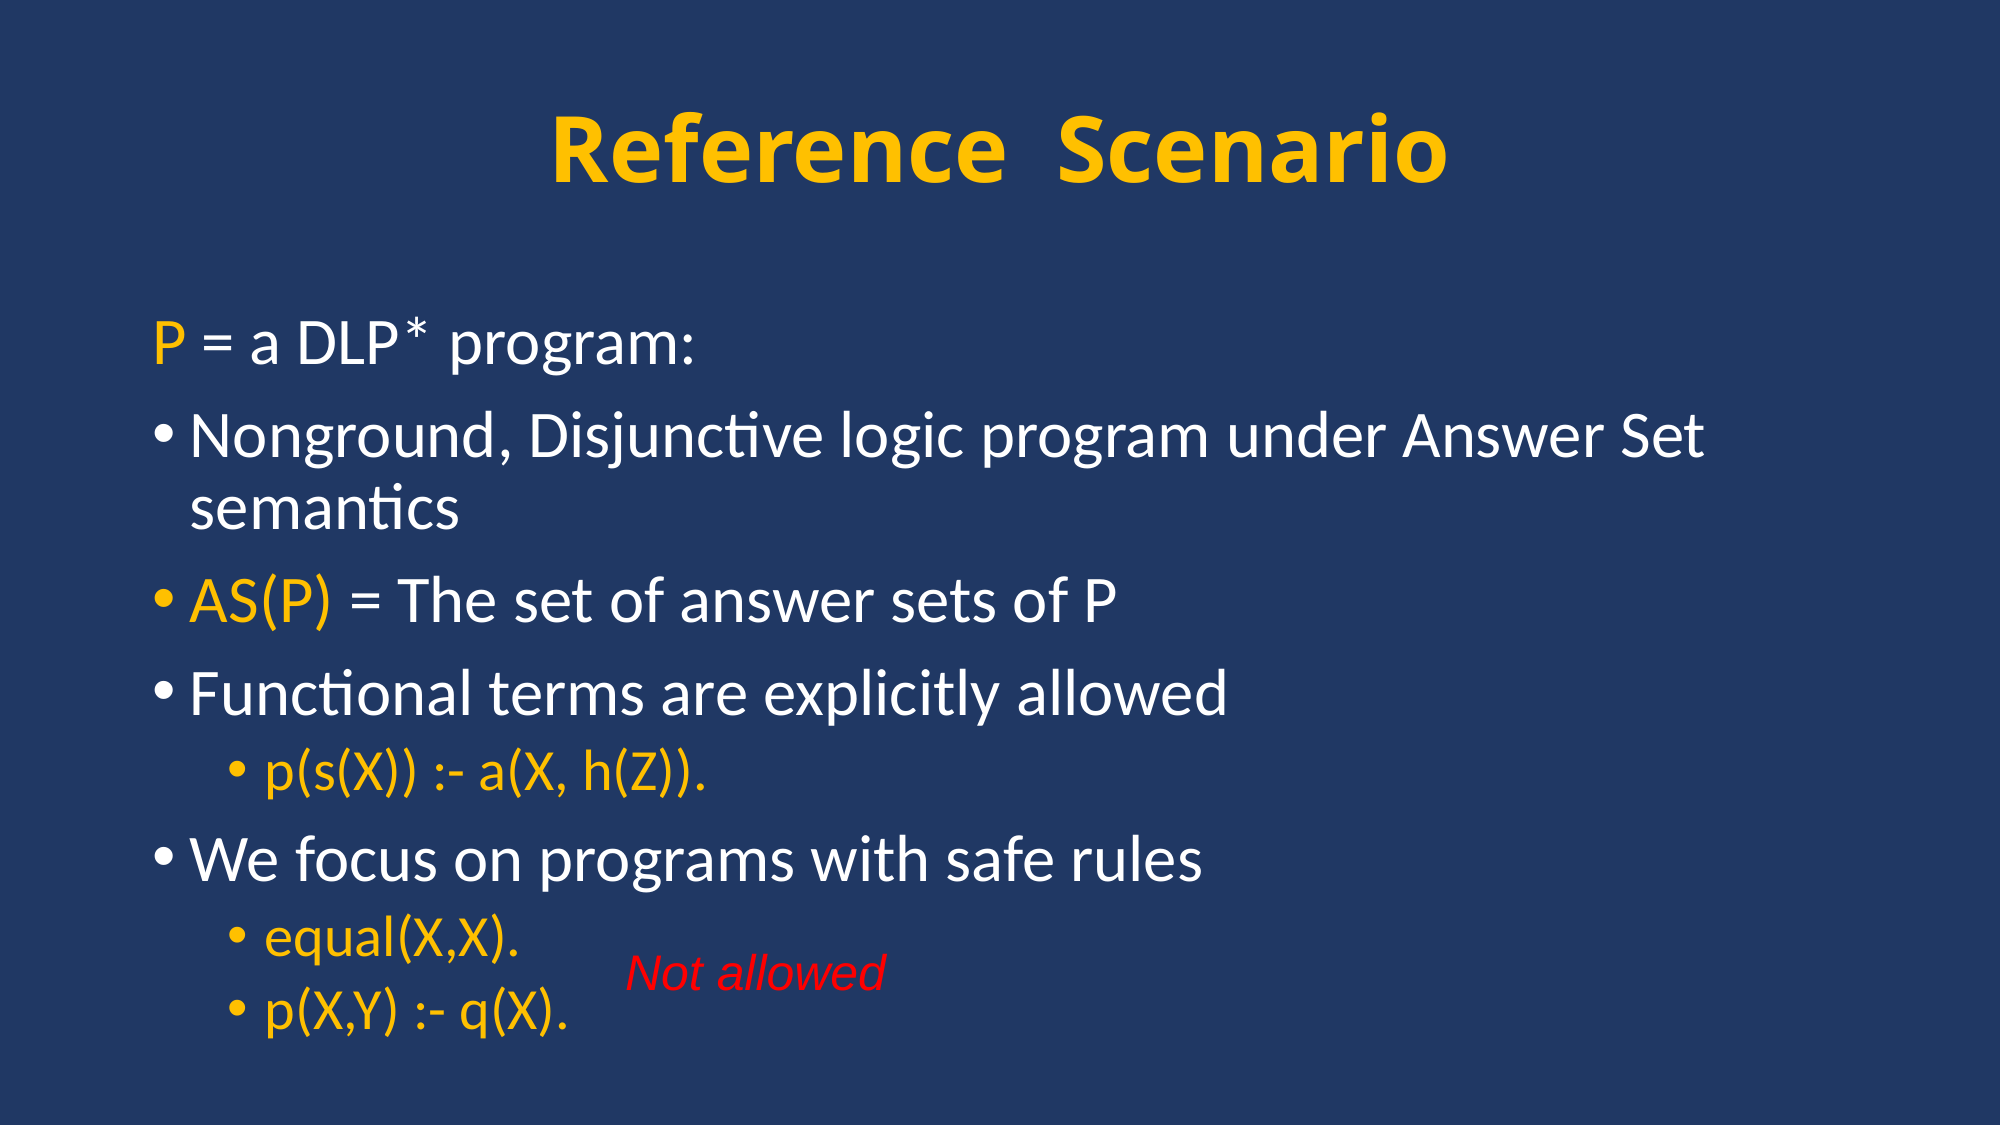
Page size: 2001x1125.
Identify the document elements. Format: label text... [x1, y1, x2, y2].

list P = a DLP* program: Nonground, Disjunctive logic program under Answer Set semantics AS(P) = The set of answer sets of P Functional terms are explicitly allowed p(s(X)) :- a(X, h(Z)). We focus on programs with safe rules equal(X,X). p(X,Y) :- q(X). [137, 299, 1863, 1069]
title Reference Scenario [15, 44, 1985, 262]
text_box Not allowed [610, 932, 901, 1008]
